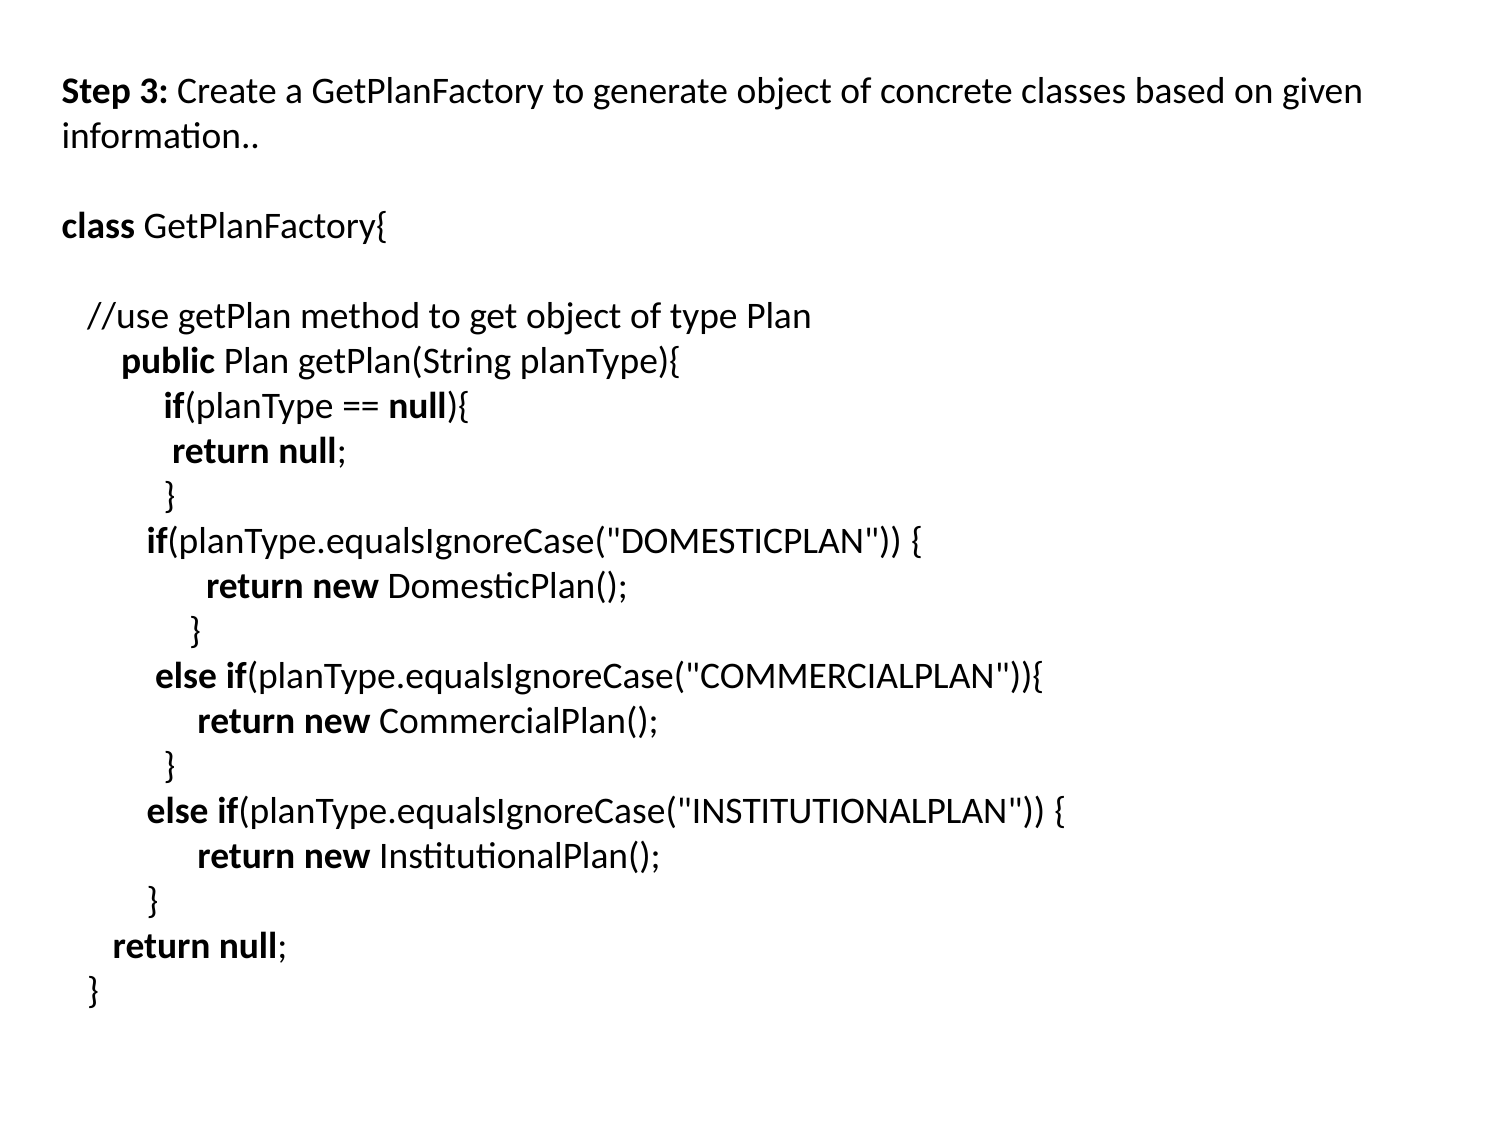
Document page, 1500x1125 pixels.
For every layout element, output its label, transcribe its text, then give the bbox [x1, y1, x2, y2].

text_box Step 3: Create a GetPlanFactory to generate object of concrete classes based on given information.. class GetPlanFactory{ //use getPlan method to get object of type Plan public Plan getPlan(String planType){ if(planType == null){ return null; } if(planType.equalsIgnoreCase("DOMESTICPLAN")) { return new DomesticPlan(); } else if(planType.equalsIgnoreCase("COMMERCIALPLAN")){ return new CommercialPlan(); } else if(planType.equalsIgnoreCase("INSTITUTIONALPLAN")) { return new InstitutionalPlan(); } return null; } [46, 58, 1430, 1019]
